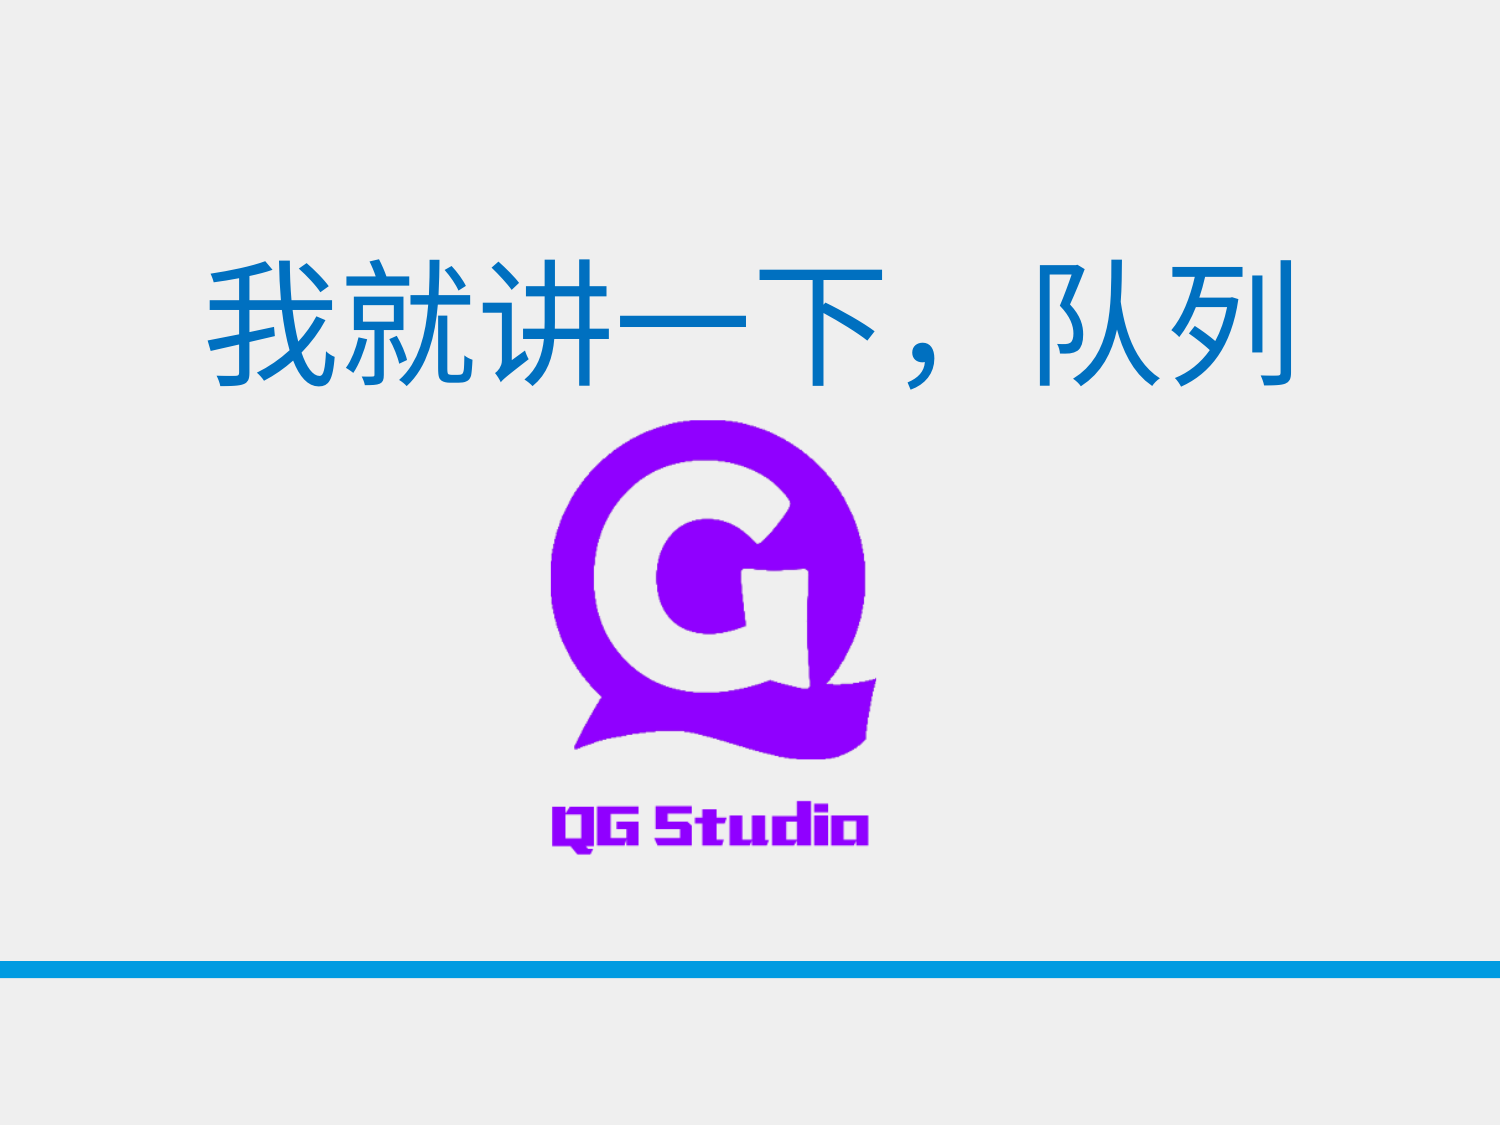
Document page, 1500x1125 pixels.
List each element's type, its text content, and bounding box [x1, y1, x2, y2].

text_box [0, 960, 1500, 979]
text_box 我就讲一下，队列 [173, 230, 1331, 410]
picture [433, 352, 993, 942]
